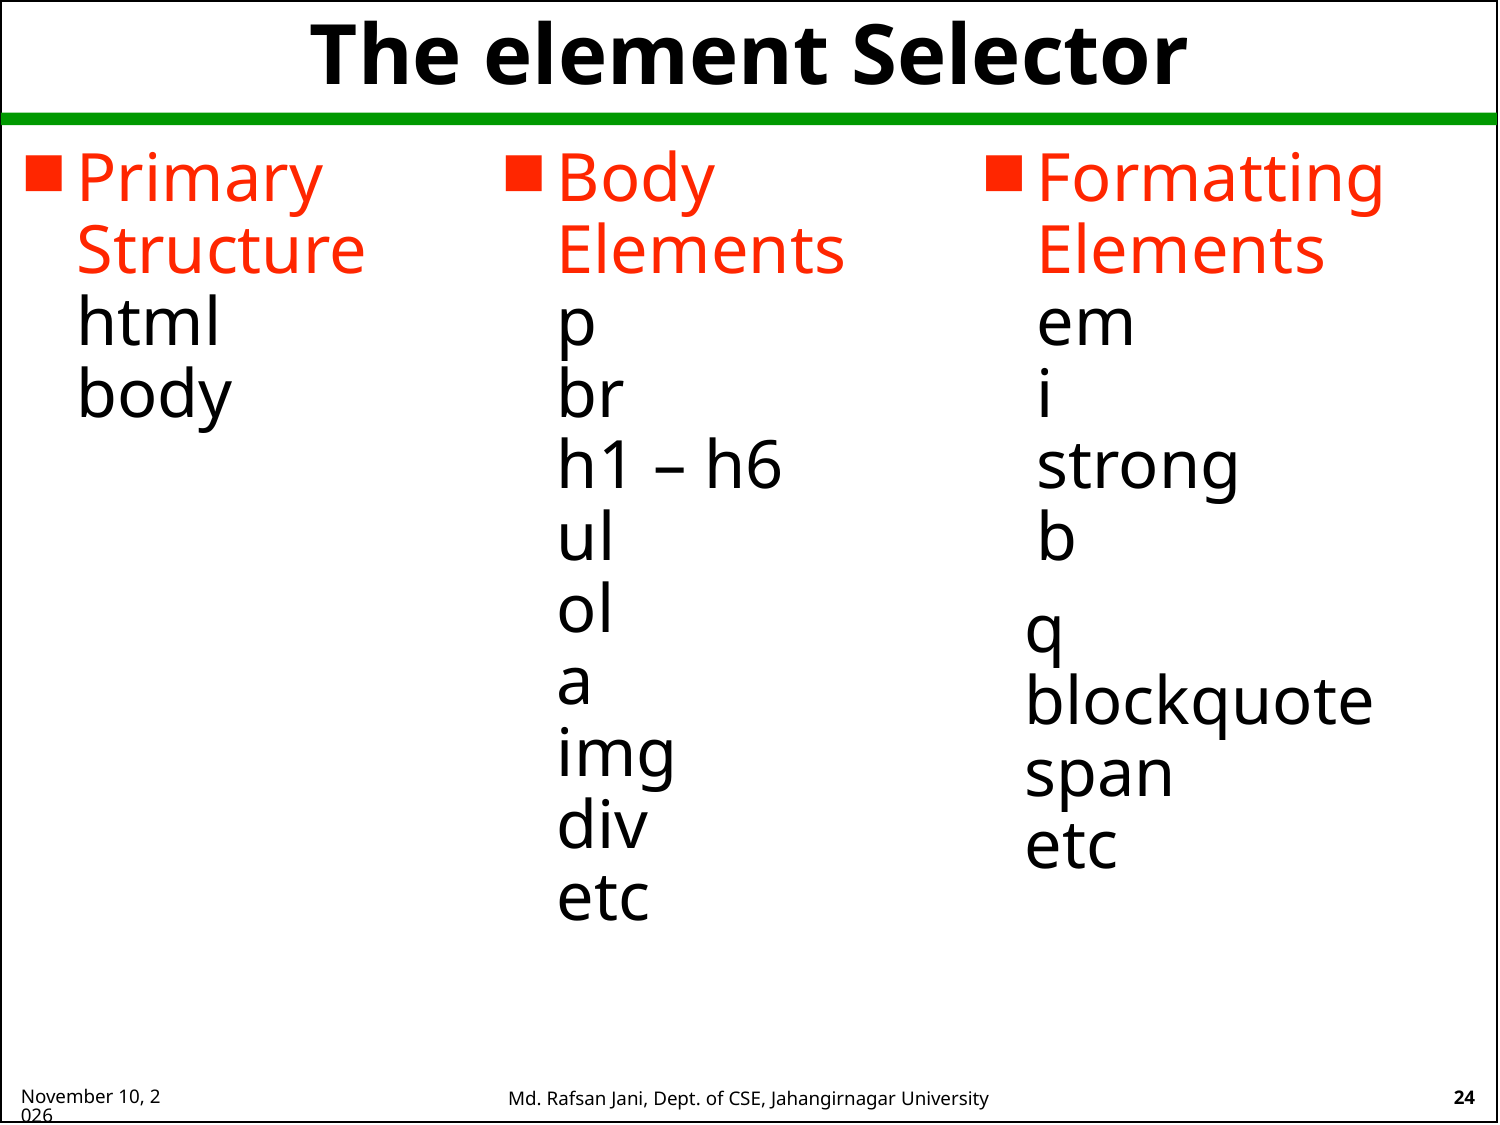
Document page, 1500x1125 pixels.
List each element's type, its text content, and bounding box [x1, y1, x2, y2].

list Primary Structure html body Body Elements p br h1 – h6 ul ol a img div etc Formatting Elements em i strong b q blockquote span etc [14, 136, 1486, 1020]
footer Md. Rafsan Jani, Dept. of CSE, Jahangirnagar University [201, 1075, 1296, 1117]
title The element Selector [7, 0, 1493, 117]
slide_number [5, 1075, 187, 1119]
slide_number 24 [1310, 1075, 1491, 1120]
